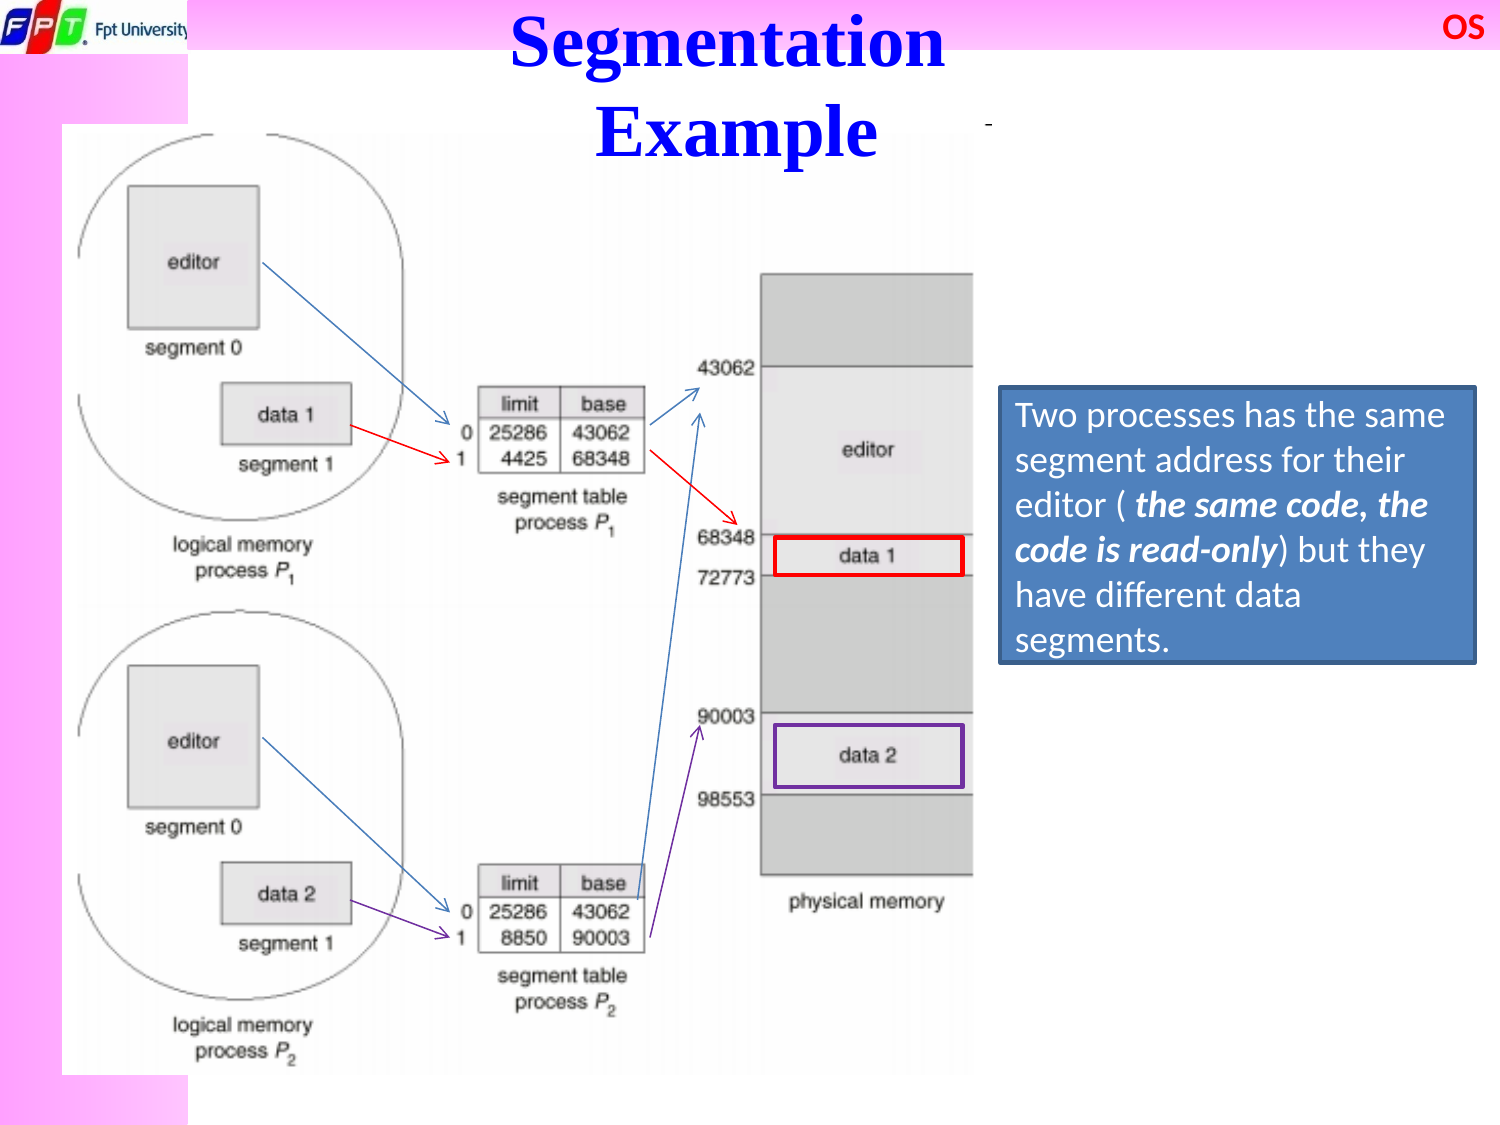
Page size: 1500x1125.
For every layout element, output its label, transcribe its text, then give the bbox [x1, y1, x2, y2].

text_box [349, 899, 451, 938]
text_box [649, 449, 738, 526]
text_box Two processes has the same segment address for their editor ( the same code, the code is read-only) but they have different data segments. [998, 385, 1477, 665]
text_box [649, 387, 701, 426]
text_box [424, 624, 913, 688]
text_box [568, 806, 782, 857]
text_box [262, 262, 451, 426]
title Segmentation Example [62, 0, 1413, 163]
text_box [262, 737, 451, 913]
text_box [349, 424, 451, 463]
picture [62, 124, 993, 1076]
picture [0, 0, 62, 54]
